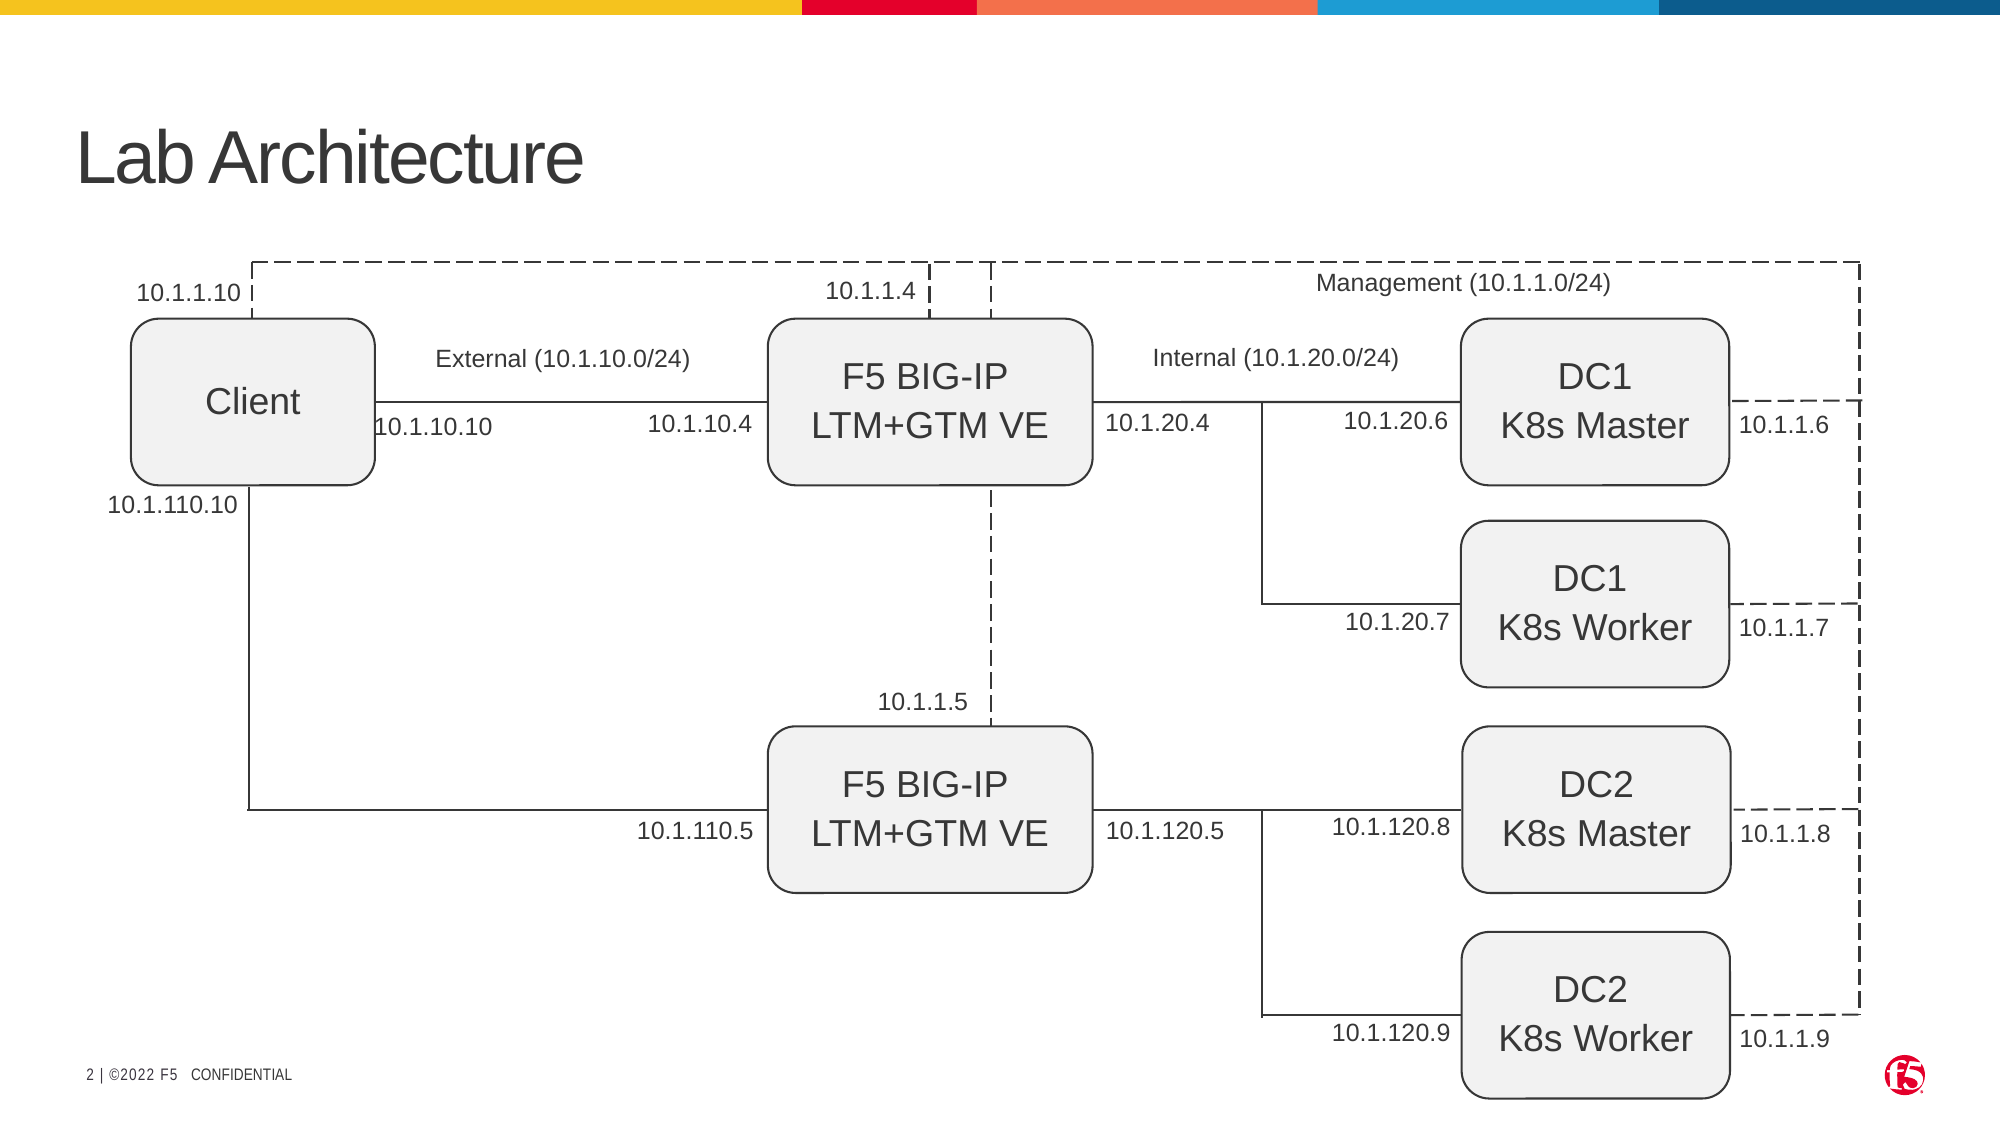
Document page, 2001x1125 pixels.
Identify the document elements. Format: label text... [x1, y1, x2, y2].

text_box 10.1.110.5 [627, 818, 764, 858]
text_box 10.1.1.8 [1717, 820, 1854, 861]
text_box 10.1.10.10 [365, 413, 502, 454]
text_box 10.1.1.10 [120, 280, 258, 320]
text_box 10.1.1.7 [1716, 615, 1853, 655]
text_box F5 BIG-IP LTM+GTM VE [766, 725, 1094, 895]
text_box DC2 K8s Master [1461, 725, 1732, 895]
text_box F5 BIG-IP LTM+GTM VE [766, 317, 990, 487]
text_box 10.1.1.6 [1716, 412, 1853, 452]
text_box 10.1.10.4 [632, 410, 766, 451]
text_box 10.1.120.8 [1323, 814, 1460, 854]
text_box 10.1.1.9 [1716, 1026, 1854, 1066]
text_box DC1 K8s Worker [1459, 519, 1731, 689]
text_box 10.1.120.5 [1097, 818, 1234, 858]
text_box 10.1.1.5 [854, 689, 990, 725]
text_box 10.1.110.10 [104, 492, 242, 532]
text_box 10.1.1.4 [802, 278, 929, 317]
text_box External (10.1.10.0/24) [416, 345, 710, 385]
text_box 10.1.20.4 [1094, 410, 1226, 450]
text_box Internal (10.1.20.0/24) [1130, 344, 1423, 385]
text_box 10.1.1.4 [930, 278, 940, 317]
text_box F5 BIG-IP LTM+GTM VE [991, 317, 1094, 487]
text_box 10.1.20.7 [1329, 608, 1466, 649]
text_box 10.1.120.9 [1323, 1019, 1460, 1060]
text_box Management (10.1.1.0/24) [1303, 269, 1625, 310]
title Lab Architecture [75, 75, 1925, 199]
text_box DC1 K8s Master [1459, 317, 1731, 487]
text_box 10.1.20.6 [1328, 408, 1465, 448]
footer CONFIDENTIAL [191, 1063, 339, 1084]
text_box DC2 K8s Worker [1460, 930, 1732, 1100]
text_box Client [129, 317, 376, 487]
